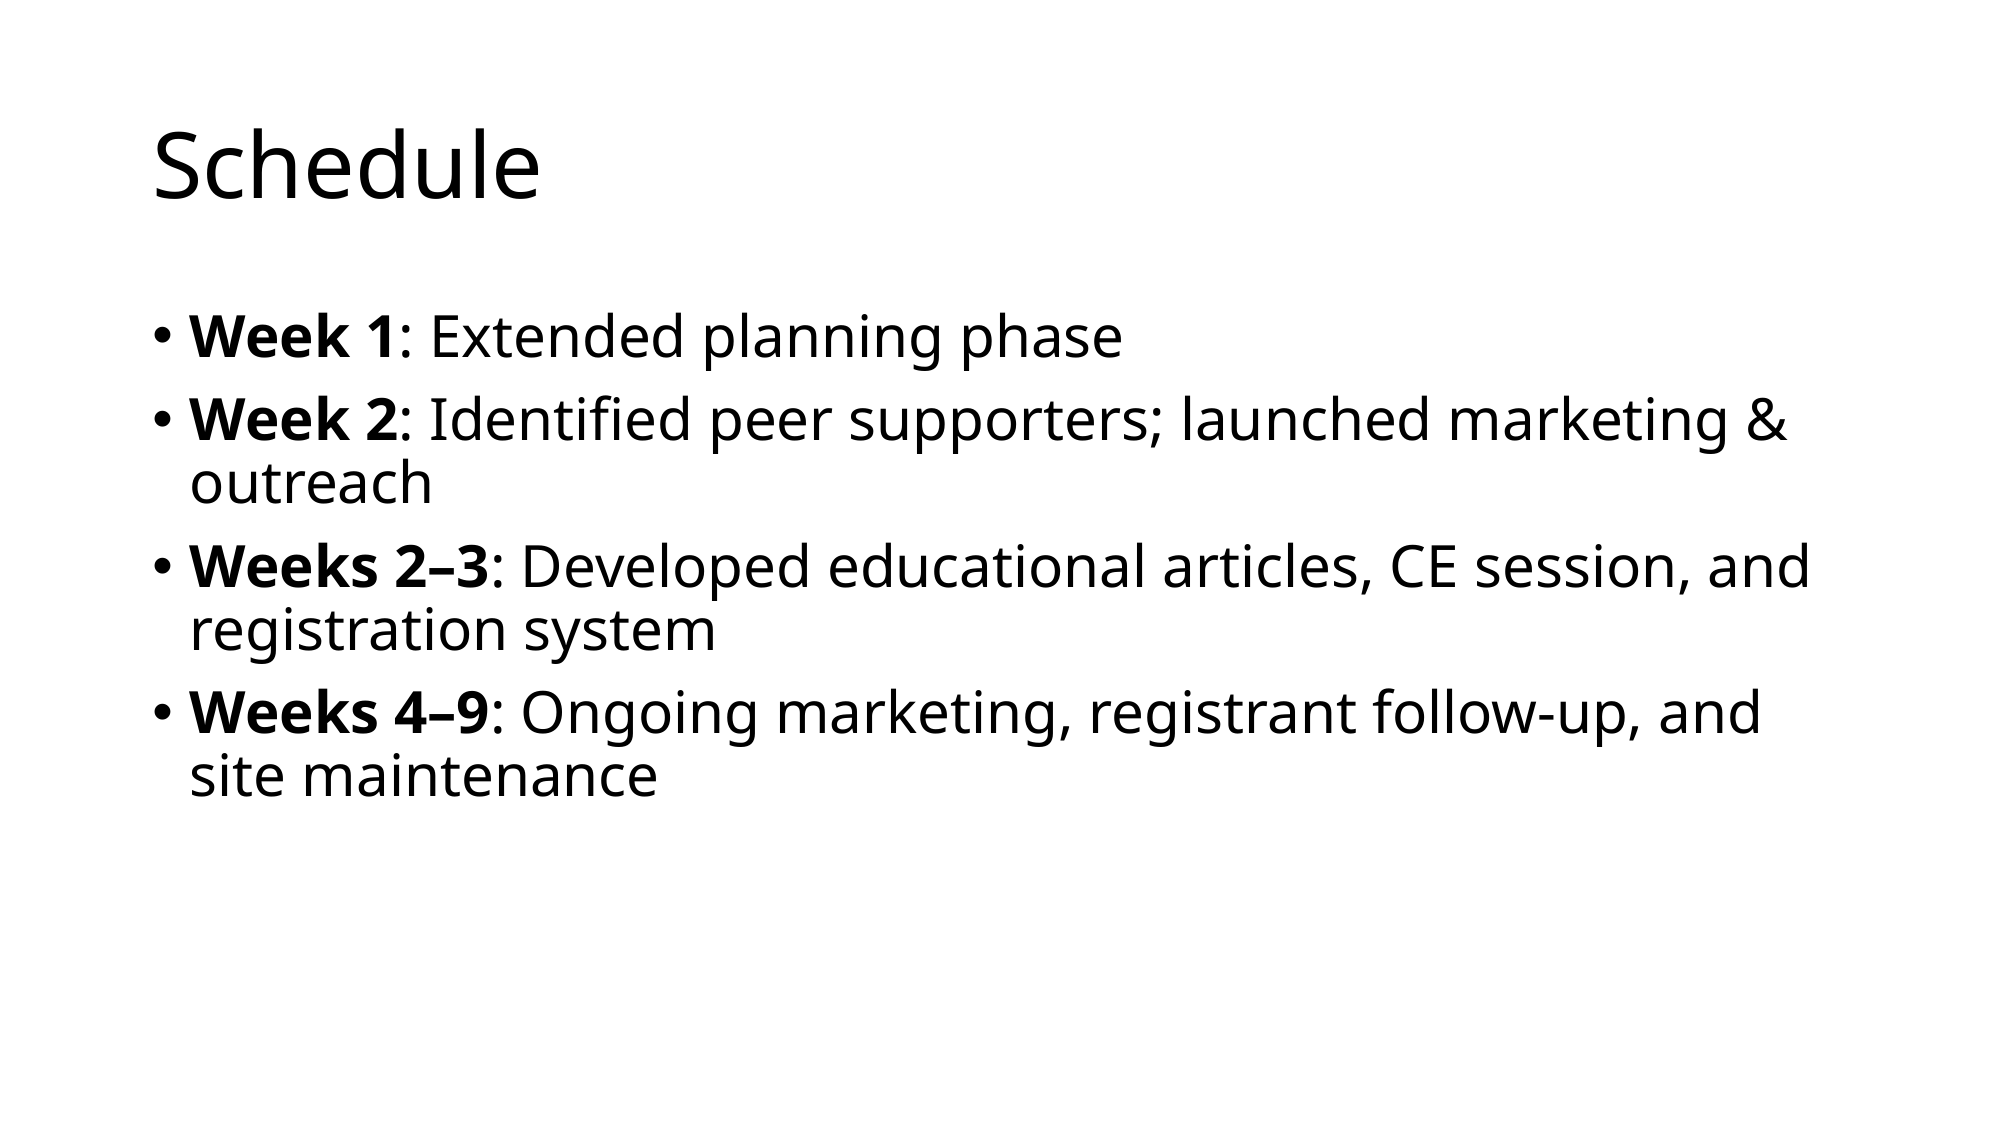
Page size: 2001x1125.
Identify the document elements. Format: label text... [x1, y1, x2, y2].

title Schedule [137, 59, 1863, 278]
list Week 1: Extended planning phase Week 2: Identified peer supporters; launched marketing & outreach Weeks 2–3: Developed educational articles, CE session, and registration system Weeks 4–9: Ongoing marketing, registrant follow-up, and site maintenance [137, 299, 1863, 1014]
